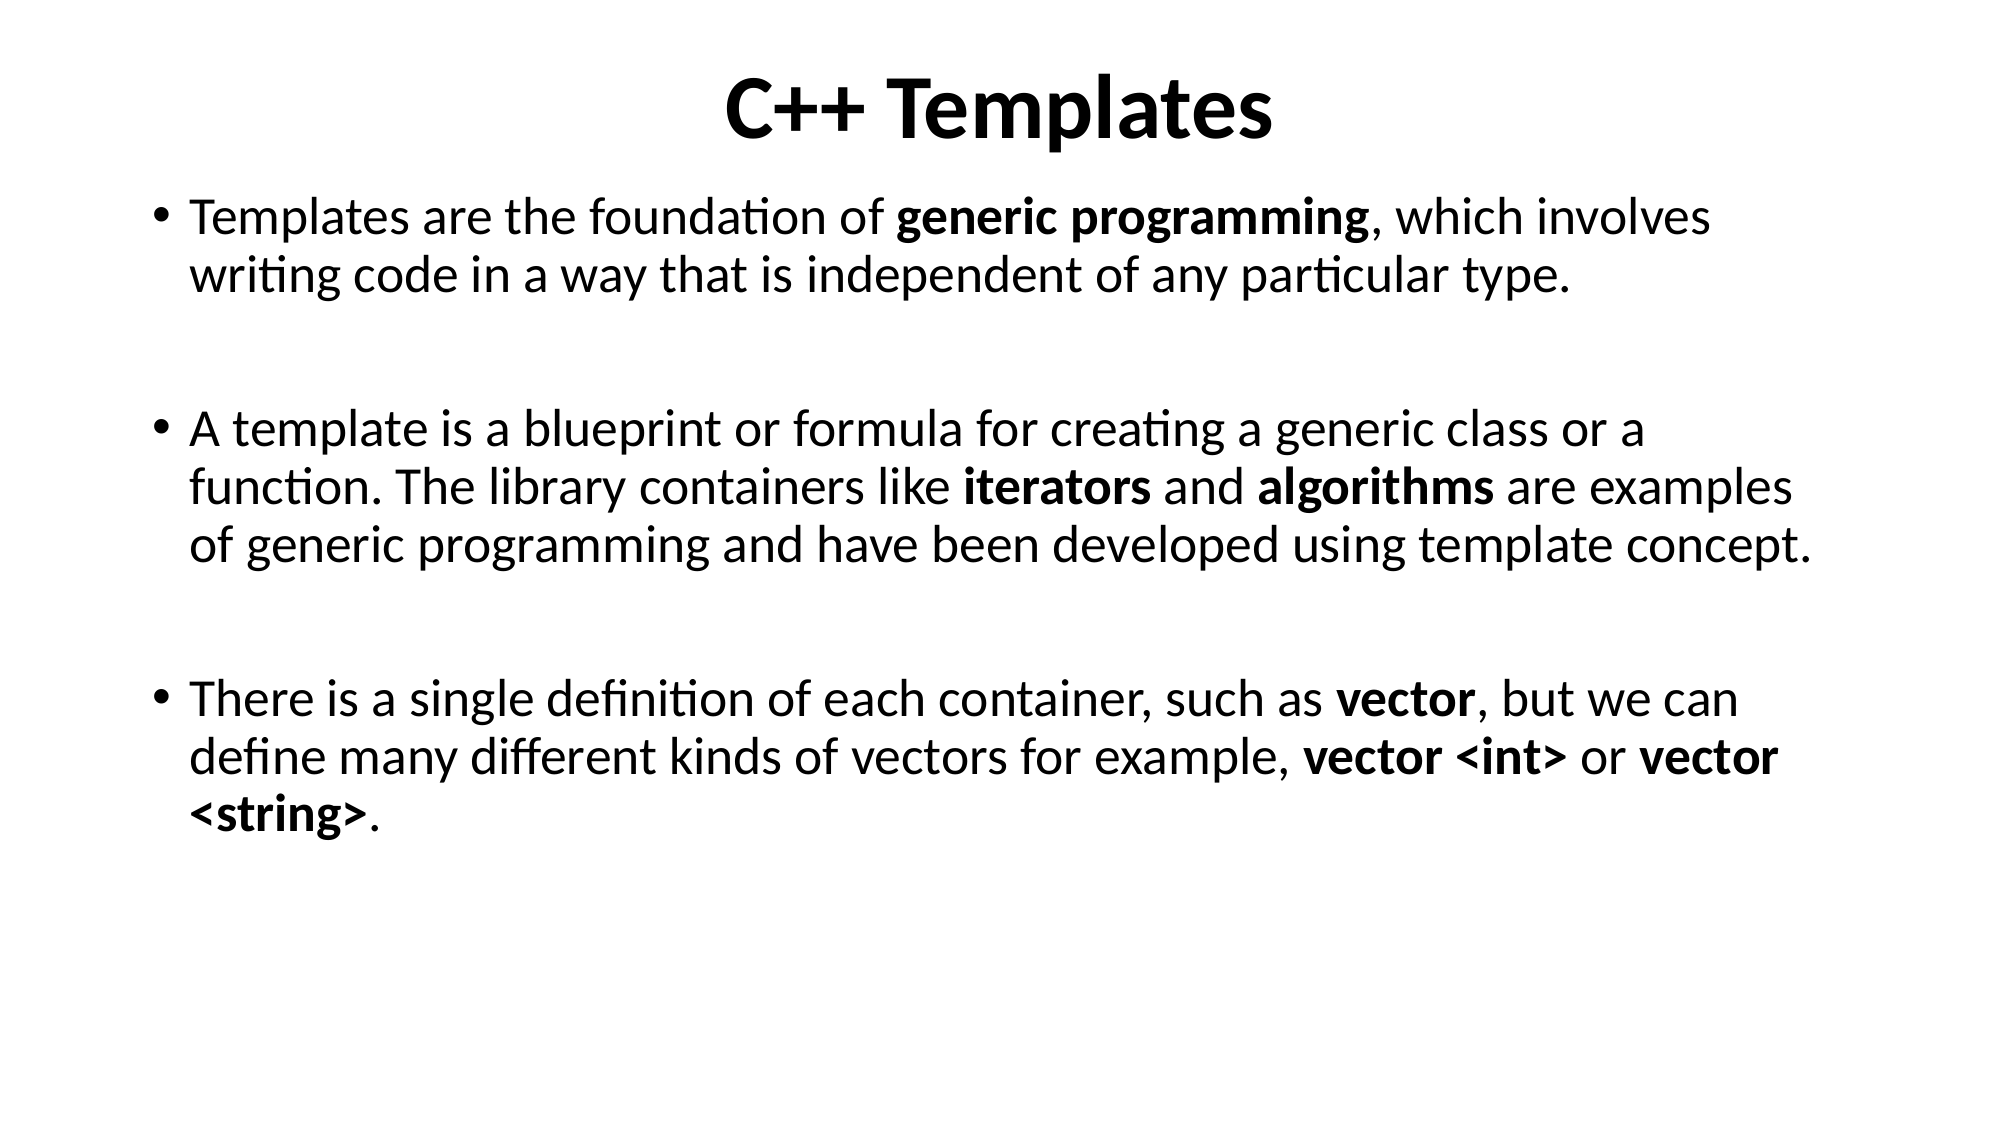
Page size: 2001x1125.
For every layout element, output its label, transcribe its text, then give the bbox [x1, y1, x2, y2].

title C++ Templates [137, 0, 1863, 181]
list Templates are the foundation of generic programming, which involves writing code in a way that is independent of any particular type. A template is a blueprint or formula for creating a generic class or a function. The library containers like iterators and algorithms are examples of generic programming and have been developed using template concept. There is a single definition of each container, such as vector, but we can define many different kinds of vectors for example, vector <int> or vector <string>. [137, 181, 1863, 896]
